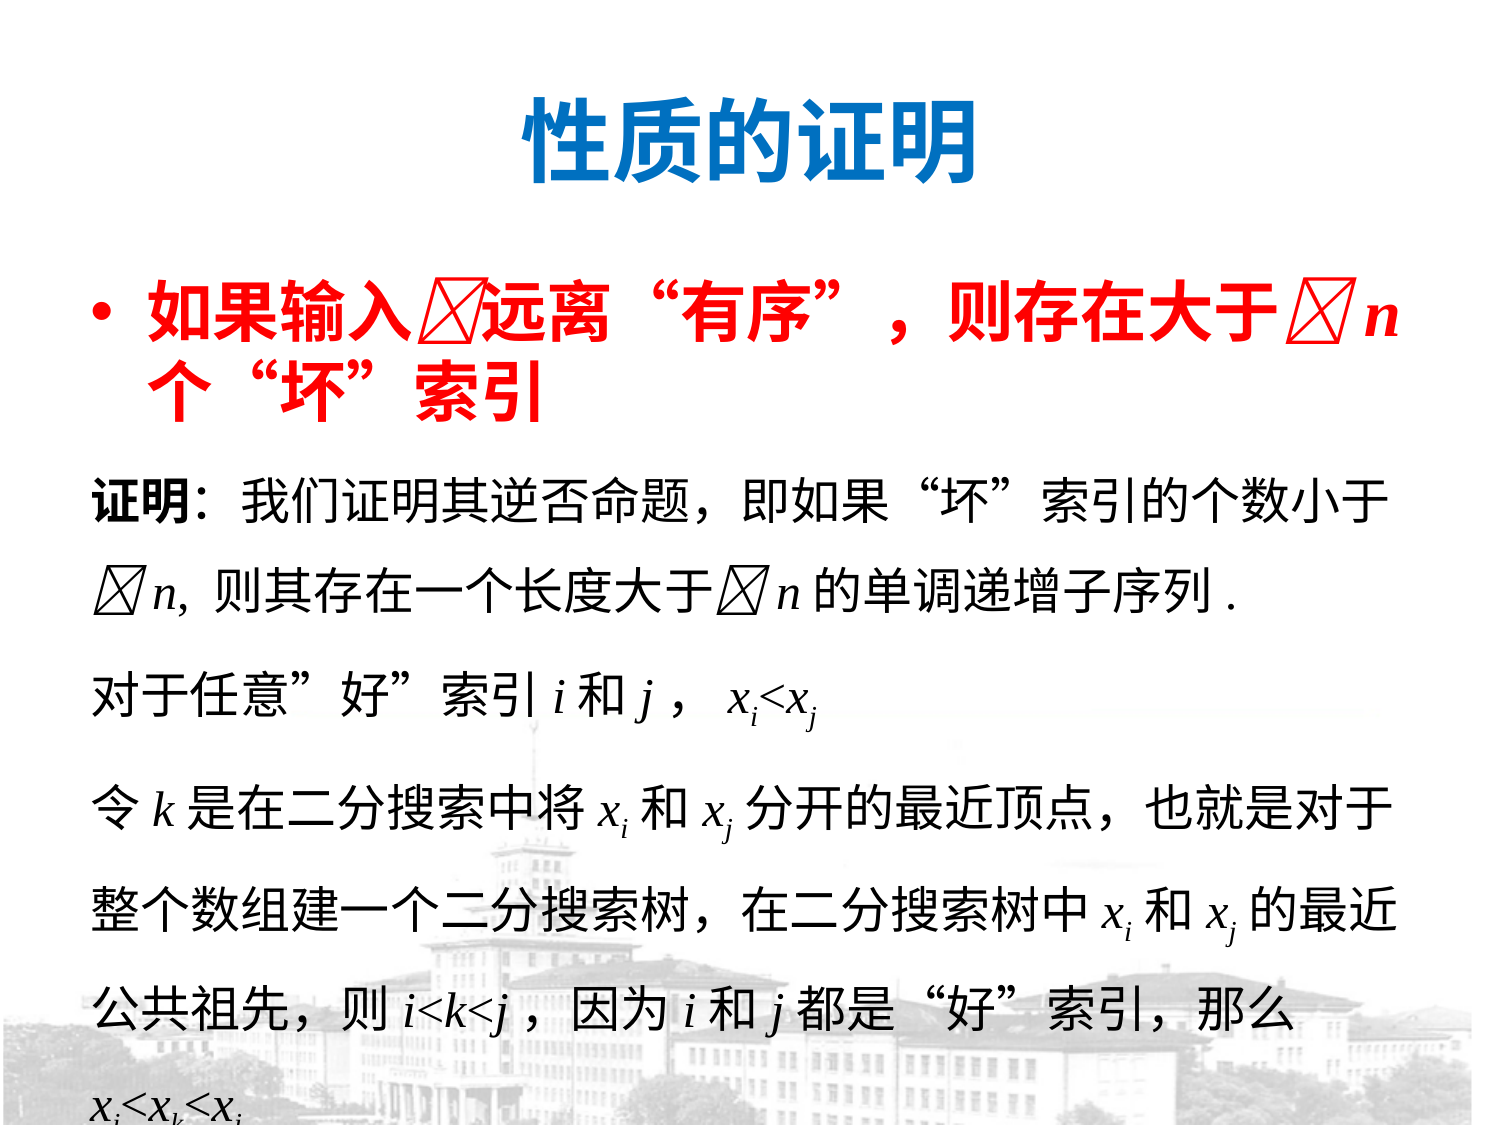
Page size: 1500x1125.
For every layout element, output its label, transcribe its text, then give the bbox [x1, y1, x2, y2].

title 性质的证明 [75, 45, 1425, 233]
list 如果输入远离“有序”，则存在大于n个“坏”索引 证明：我们证明其逆否命题，即如果“坏”索引的个数小于n, 则其存在一个长度大于n的单调递增子序列. 对于任意”好”索引i和j，xi<xj 令k是在二分搜索中将xi和xj分开的最近顶点，也就是对于整个数组建一个二分搜索树，在二分搜索树中xi和xj的最近公共祖先，则i<k<j，因为i和j都是“好”索引，那么xi<xk<xj [75, 262, 1425, 1005]
picture [3, 536, 1500, 1125]
